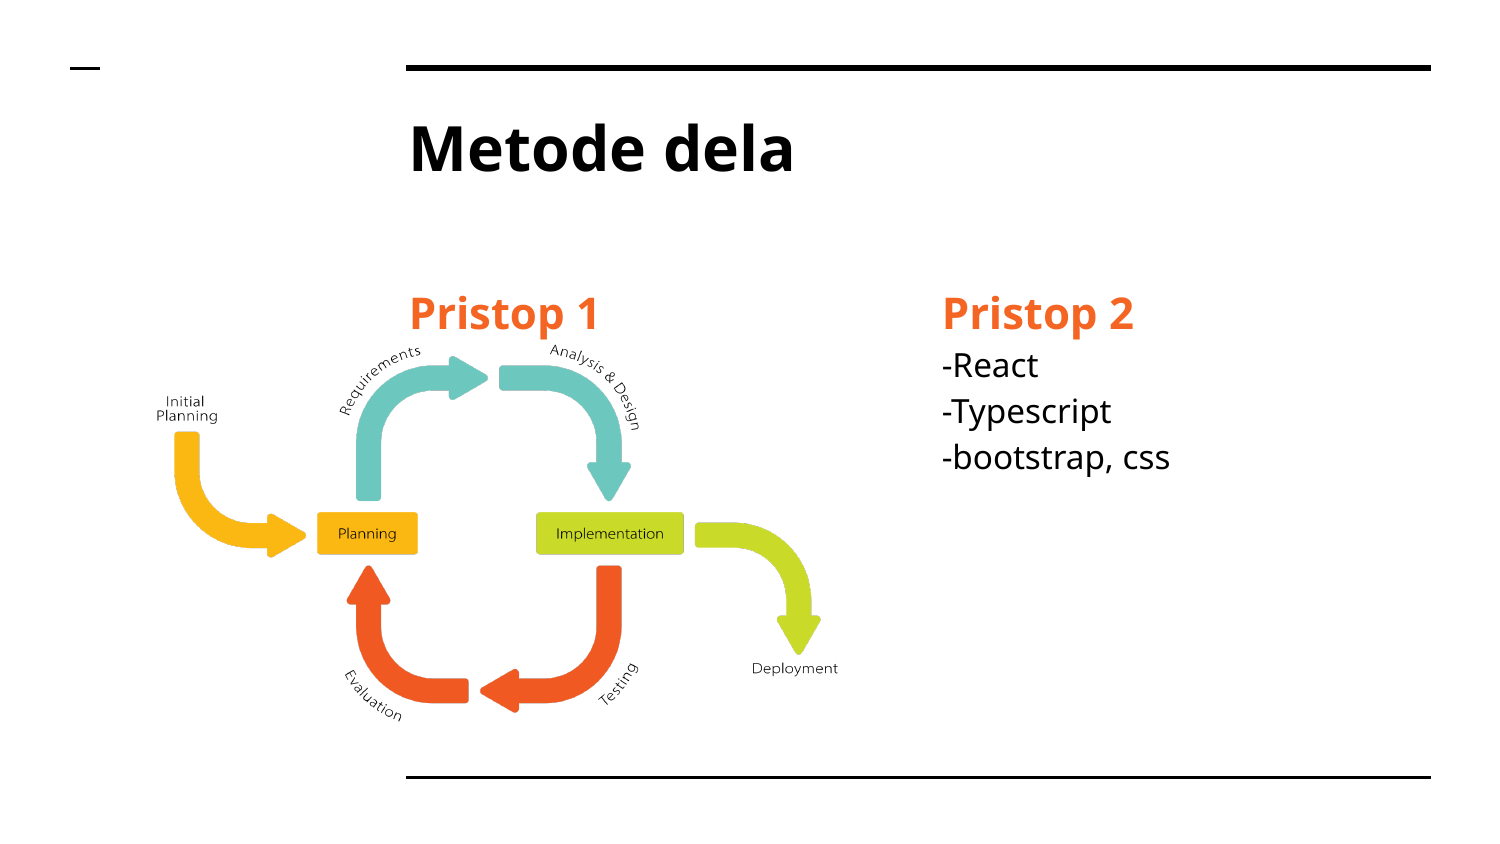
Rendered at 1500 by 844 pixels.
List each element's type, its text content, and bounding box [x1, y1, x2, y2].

title Metode dela [393, 94, 1431, 199]
list Pristop 1 [393, 262, 898, 756]
picture [147, 336, 846, 728]
list Pristop 2 -React -Typescript -bootstrap, css [926, 262, 1431, 756]
